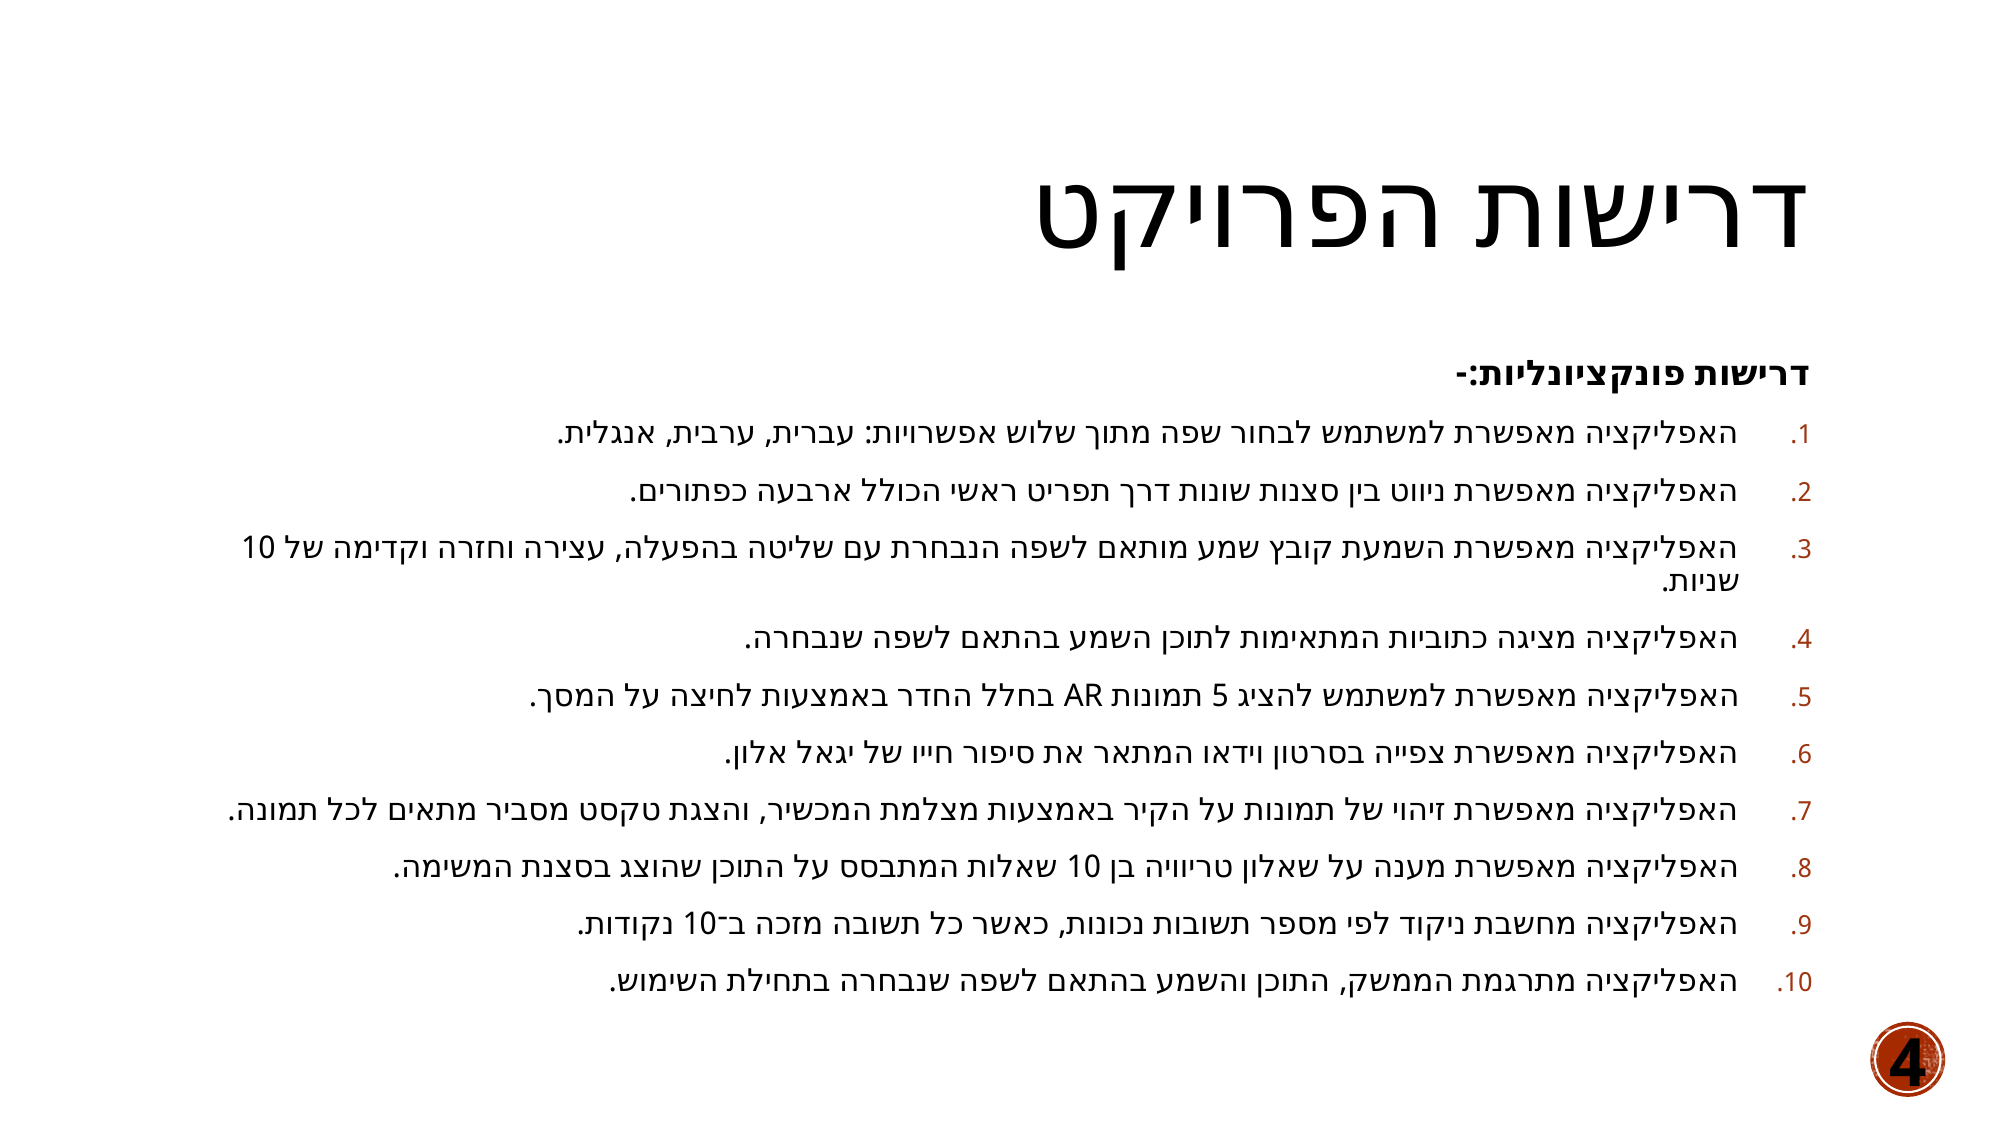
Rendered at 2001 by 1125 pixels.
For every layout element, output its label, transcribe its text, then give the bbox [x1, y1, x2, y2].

text_box 4 [1861, 1012, 1956, 1108]
list דרישות פונקציונליות:- האפליקציה מאפשרת למשתמש לבחור שפה מתוך שלוש אפשרויות: עברית, ערבית, אנגלית. האפליקציה מאפשרת ניווט בין סצנות שונות דרך תפריט ראשי הכולל ארבעה כפתורים. האפליקציה מאפשרת השמעת קובץ שמע מותאם לשפה הנבחרת עם שליטה בהפעלה, עצירה וחזרה וקדימה של 10 שניות. האפליקציה מציגה כתוביות המתאימות לתוכן השמע בהתאם לשפה שנבחרה. האפליקציה מאפשרת למשתמש להציג 5 תמונות AR בחלל החדר באמצעות לחיצה על המסך. האפליקציה מאפשרת צפייה בסרטון וידאו המתאר את סיפור חייו של יגאל אלון. האפליקציה מאפשרת זיהוי של תמונות על הקיר באמצעות מצלמת המכשיר, והצגת טקסט מסביר מתאים לכל תמונה. האפליקציה מאפשרת מענה על שאלון טריוויה בן 10 שאלות המתבסס על התוכן שהוצג בסצנת המשימה. האפליקציה מחשבת ניקוד לפי מספר תשובות נכונות, כאשר כל תשובה מזכה ב־10 נקודות. האפליקציה מתרגמת הממשק, התוכן והשמע בהתאם לשפה שנבחרה בתחילת השימוש. [175, 348, 1826, 1013]
title דרישות הפרויקט [175, 79, 1826, 344]
